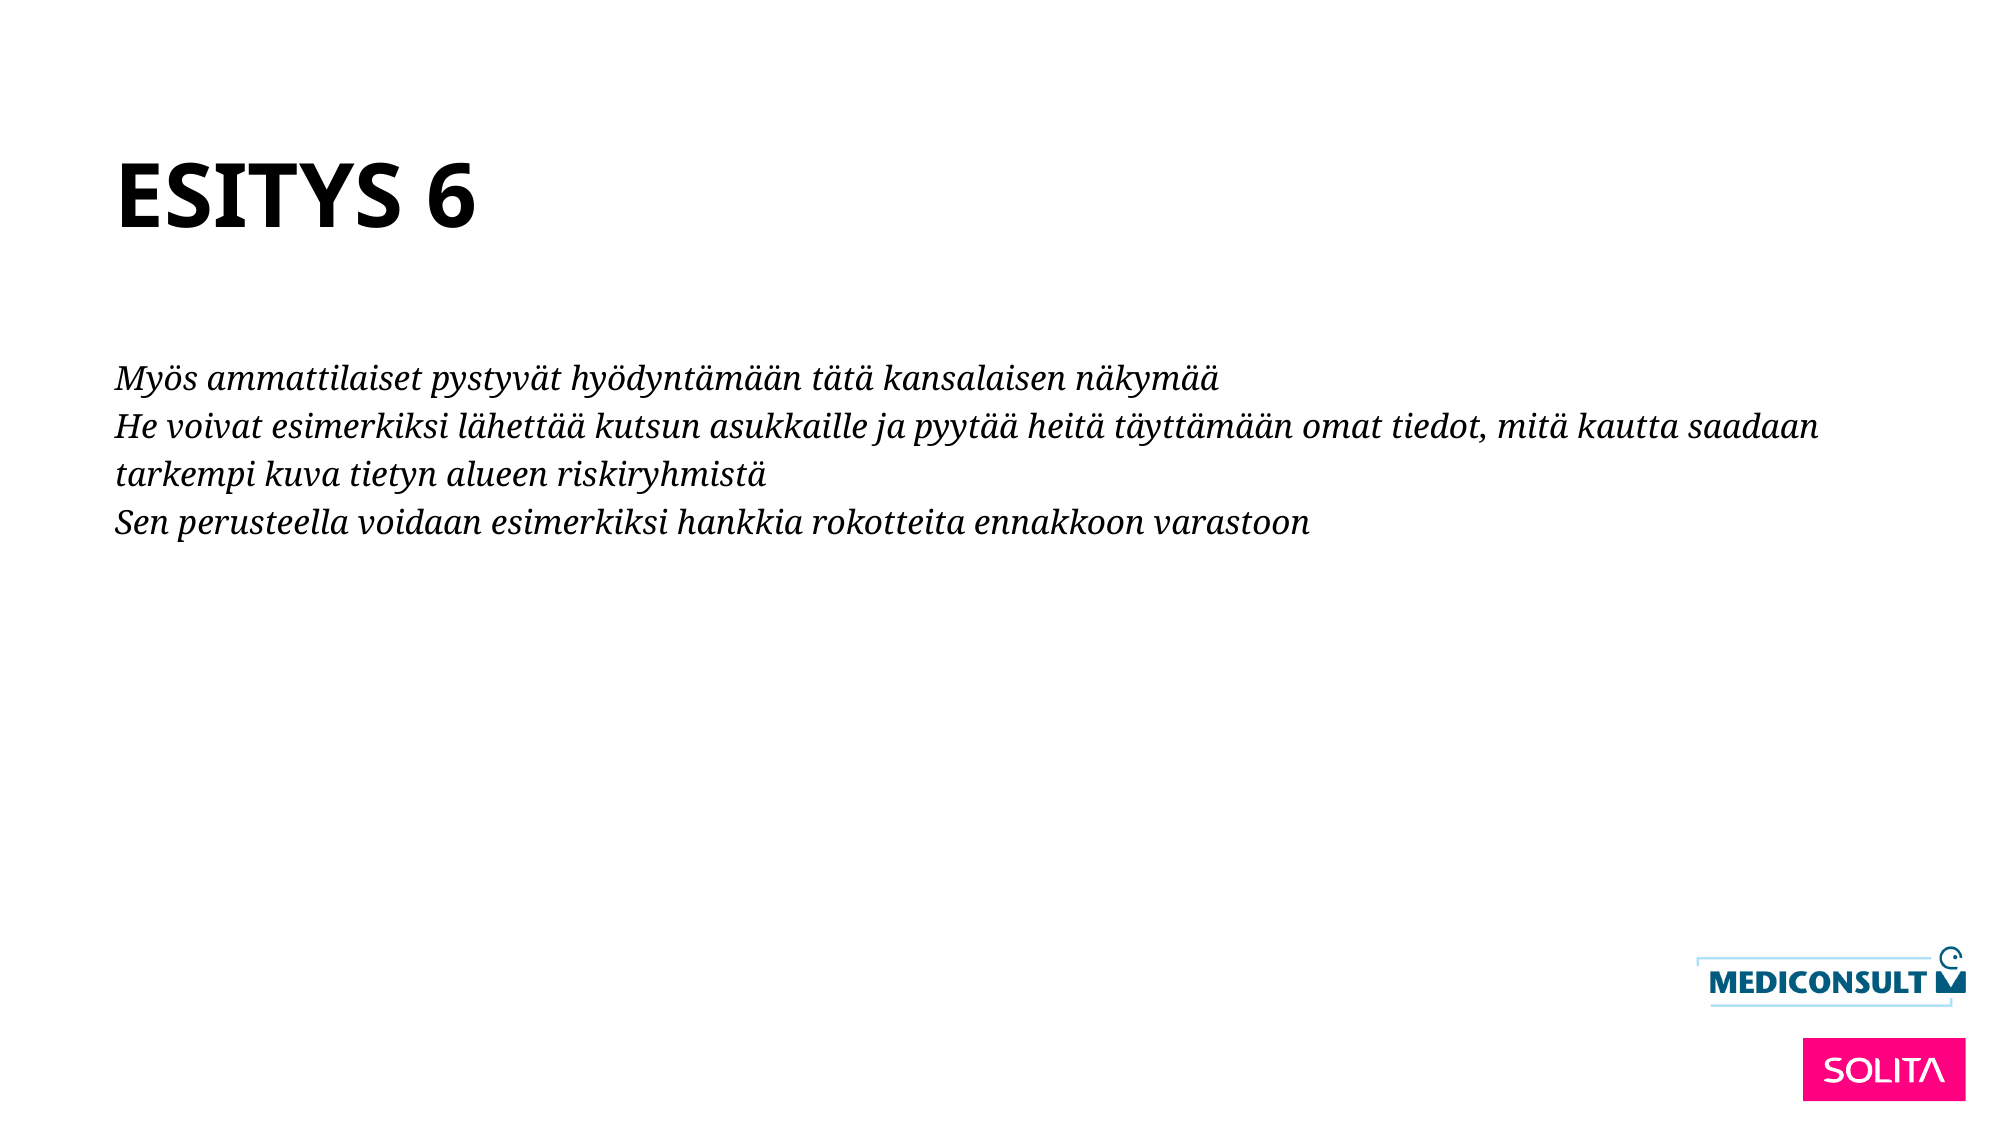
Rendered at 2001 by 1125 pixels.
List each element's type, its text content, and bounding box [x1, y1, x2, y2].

list Myös ammattilaiset pystyvät hyödyntämään tätä kansalaisen näkymää He voivat esimerkiksi lähettää kutsun asukkaille ja pyytää heitä täyttämään omat tiedot, mitä kautta saadaan tarkempi kuva tietyn alueen riskiryhmistä Sen perusteella voidaan esimerkiksi hankkia rokotteita ennakkoon varastoon [99, 341, 1904, 1125]
picture [1681, 930, 1978, 1030]
title ESITYS 6 [99, 124, 1904, 259]
